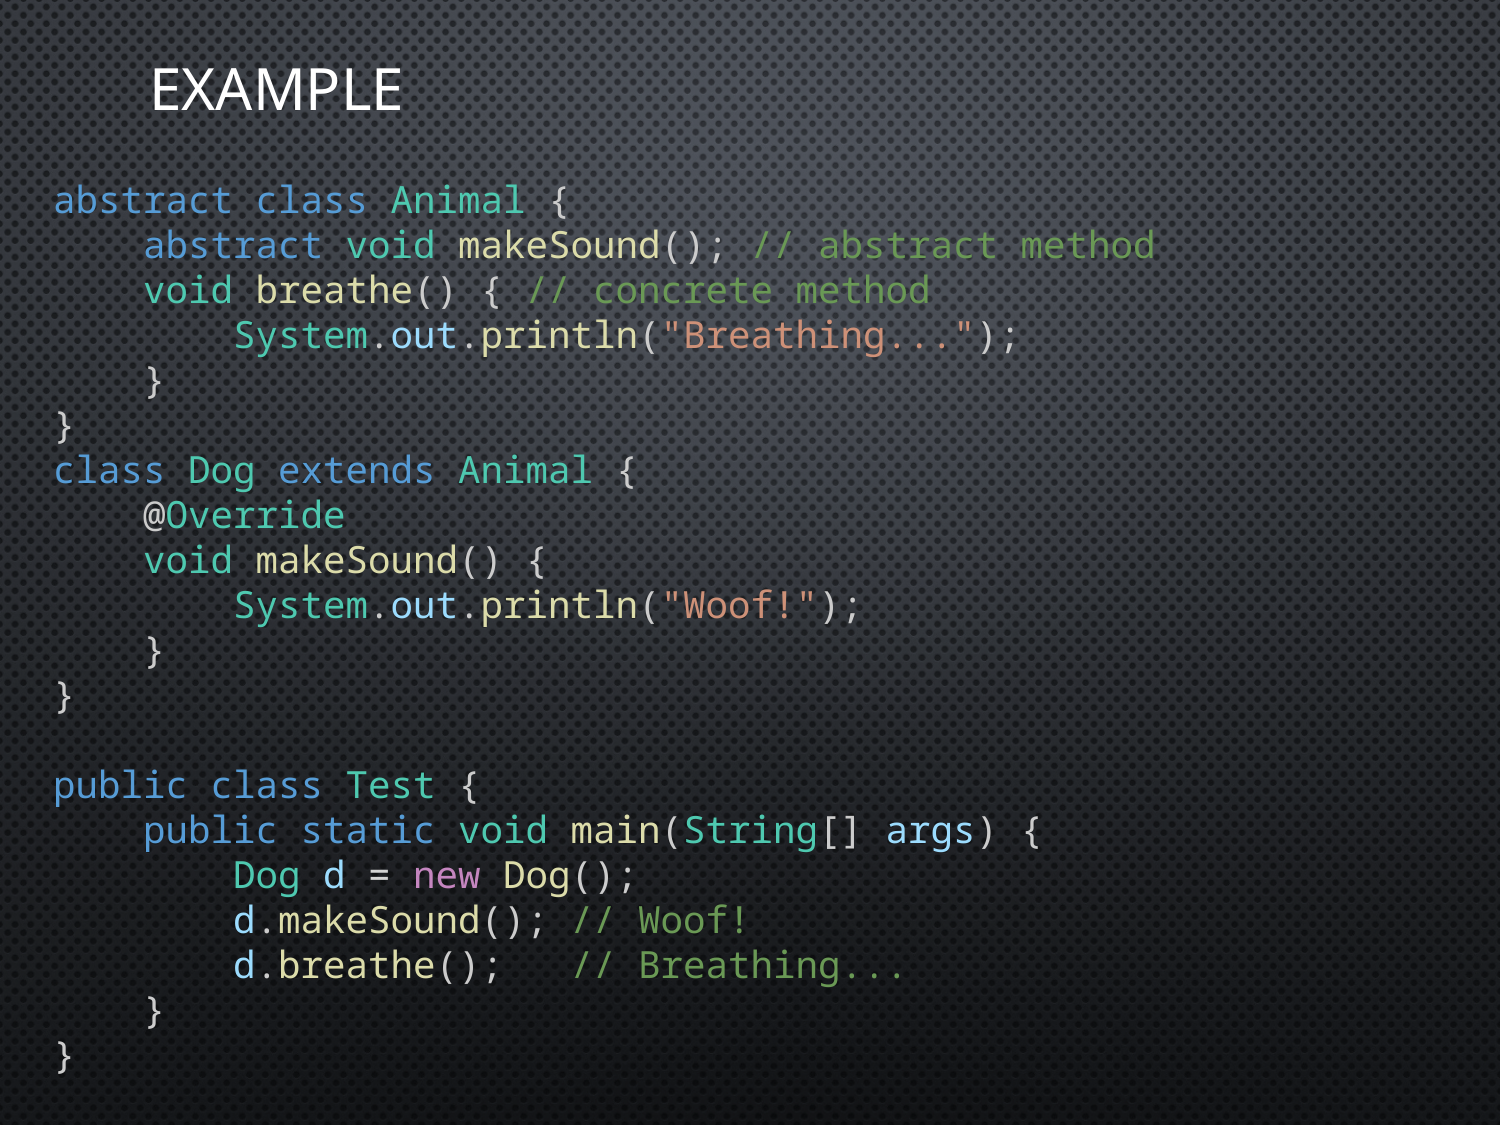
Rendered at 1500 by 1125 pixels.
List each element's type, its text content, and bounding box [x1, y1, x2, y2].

title Example [134, 22, 1367, 153]
text_box abstract class Animal { abstract void makeSound(); // abstract method void breathe() { // concrete method System.out.println("Breathing..."); } } class Dog extends Animal { @Override void makeSound() { System.out.println("Woof!"); } } public class Test { public static void main(String[] args) { Dog d = new Dog(); d.makeSound(); // Woof! d.breathe(); // Breathing... } } [38, 168, 1462, 1084]
